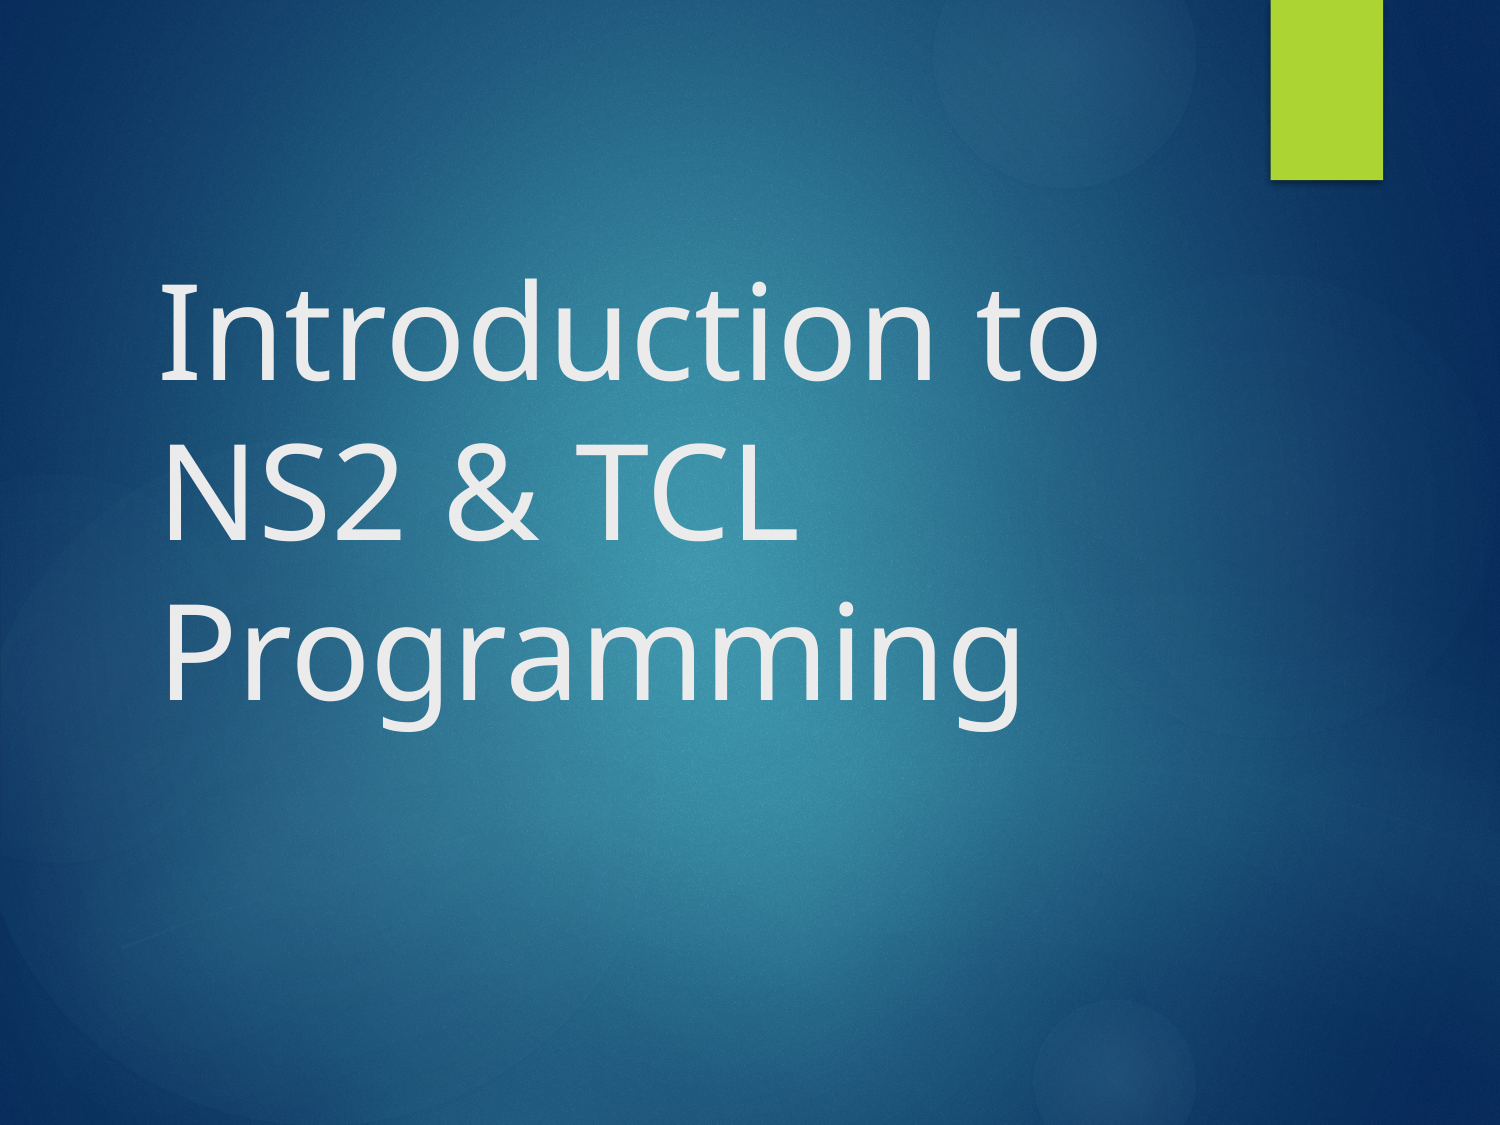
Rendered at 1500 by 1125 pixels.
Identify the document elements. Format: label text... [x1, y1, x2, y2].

title Introduction to NS2 & TCL Programming [142, 237, 1229, 784]
